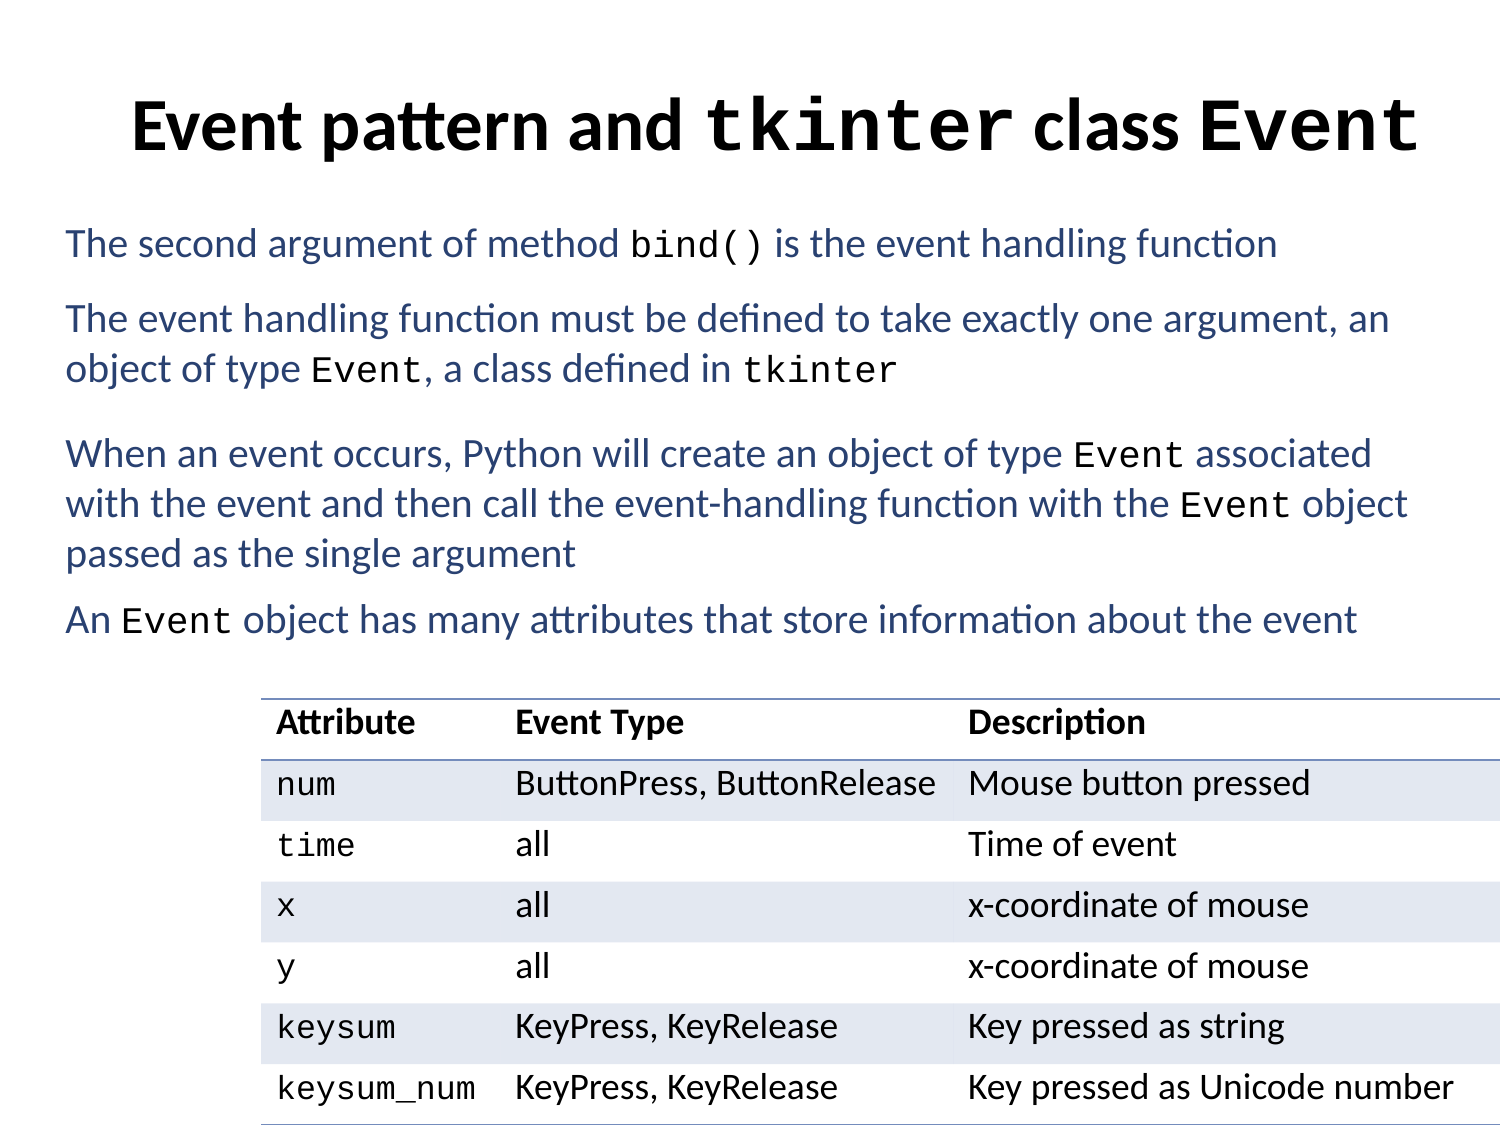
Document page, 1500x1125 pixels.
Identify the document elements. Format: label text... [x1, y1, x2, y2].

table_header Description [953, 700, 1500, 759]
table_cell keysum_num [261, 1064, 500, 1124]
table_cell all [500, 821, 953, 882]
table_cell KeyPress, KeyRelease [500, 1064, 953, 1124]
table_cell Key pressed as string [953, 1003, 1500, 1064]
text_box The second argument of method bind() is the event handling function [50, 208, 1459, 274]
table_cell x-coordinate of mouse [953, 882, 1500, 942]
table_header Attribute [261, 700, 500, 759]
table_cell KeyPress, KeyRelease [500, 1003, 953, 1064]
table_cell Mouse button pressed [953, 761, 1500, 821]
table_cell time [261, 821, 500, 882]
table_cell all [500, 942, 953, 1003]
table_cell Time of event [953, 821, 1500, 882]
table_cell Key pressed as Unicode number [953, 1064, 1500, 1124]
text_box The event handling function must be defined to take exactly one argument, an object of type Event, a class defined in tkinter When an event occurs, Python will create an object of type Event associated with the event and then call the event-handling function with the Event object passed as the single argument [50, 282, 1459, 583]
table_header Event Type [500, 700, 953, 759]
table_cell x [261, 882, 500, 942]
table_cell ButtonPress, ButtonRelease [500, 761, 953, 821]
table_cell all [500, 882, 953, 942]
text_box Event pattern and tkinter class Event [116, 0, 1500, 242]
text_box An Event object has many attributes that store information about the event [50, 584, 1459, 650]
table_cell num [261, 761, 500, 821]
table_cell x-coordinate of mouse [953, 942, 1500, 1003]
table_cell y [261, 942, 500, 1003]
table_cell keysum [261, 1003, 500, 1064]
